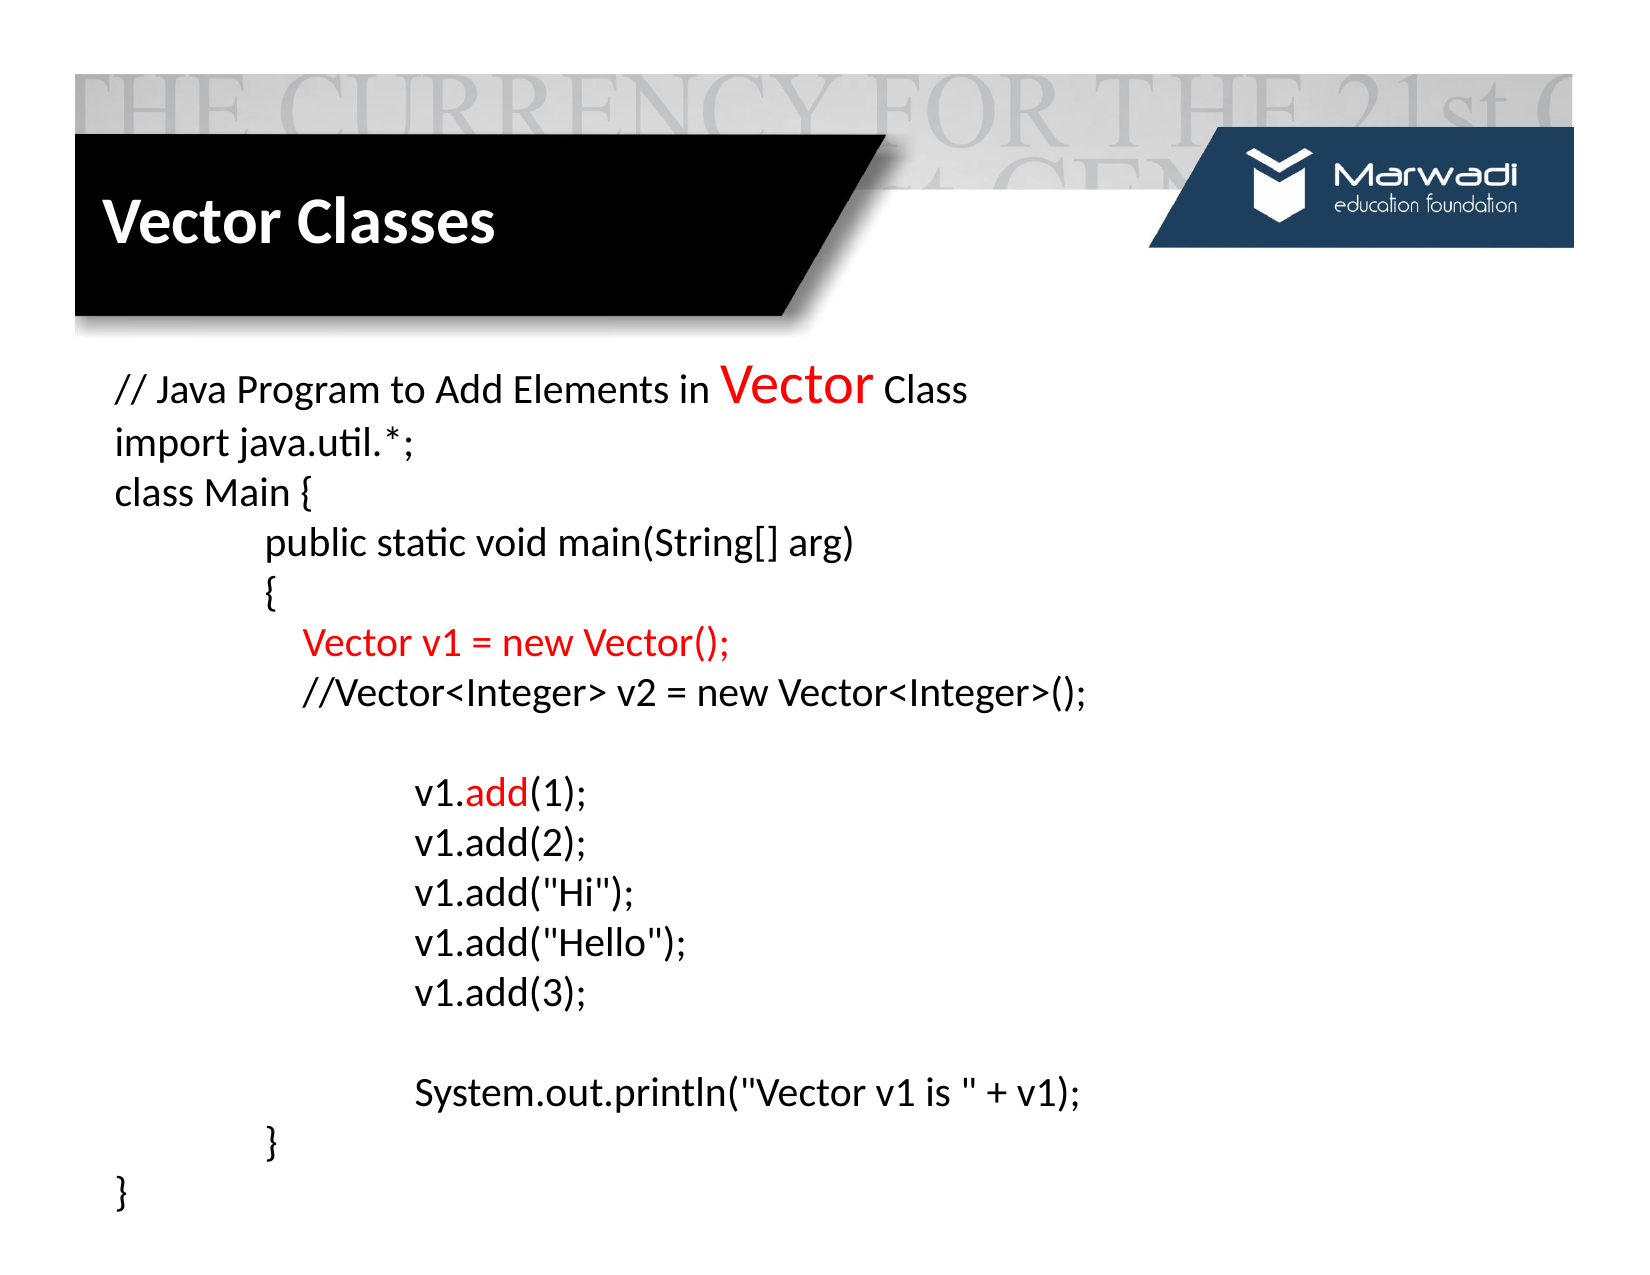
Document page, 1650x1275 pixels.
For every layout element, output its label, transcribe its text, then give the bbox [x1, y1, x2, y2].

text_box Vector Classes [99, 174, 825, 257]
text_box // Java Program to Add Elements in Vector Class import java.util.*; class Main { public static void main(String[] arg) { Vector v1 = new Vector(); //Vector<Integer> v2 = new Vector<Integer>(); v1.add(1); v1.add(2); v1.add("Hi"); v1.add("Hello"); v1.add(3); System.out.println("Vector v1 is " + v1); } } [99, 337, 1513, 1223]
picture [75, 74, 1574, 341]
